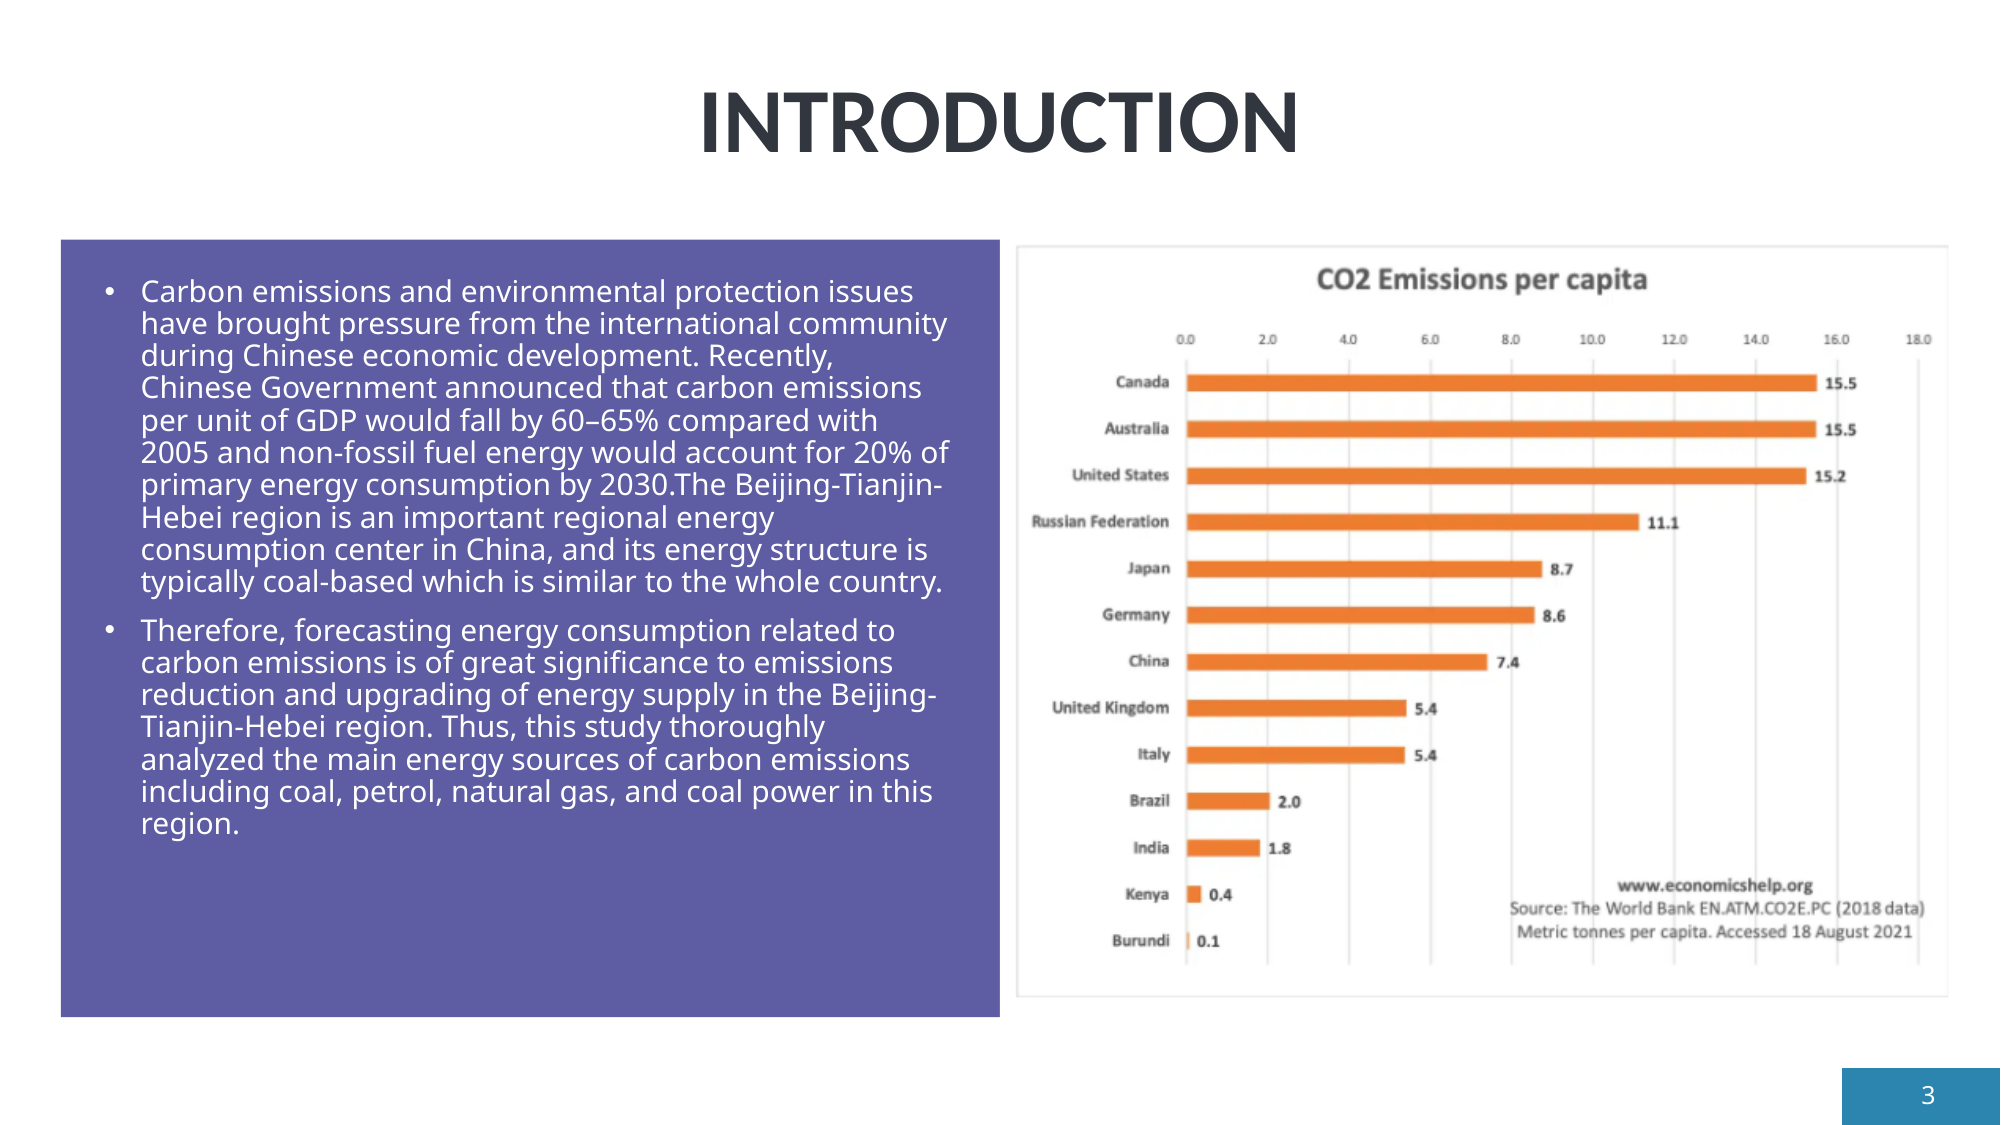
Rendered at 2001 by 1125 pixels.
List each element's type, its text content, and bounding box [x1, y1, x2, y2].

title INTRODUCTION [204, 42, 1796, 203]
list Carbon emissions and environmental protection issues have brought pressure from the international community during Chinese economic development. Recently, Chinese Government announced that carbon emissions per unit of GDP would fall by 60–65% compared with 2005 and non-fossil fuel energy would account for 20% of primary energy consumption by 2030.The Beijing-Tianjin-Hebei region is an important regional energy consumption center in China, and its energy structure is typically coal-based which is similar to the whole country. Therefore, forecasting energy consumption related to carbon emissions is of great significance to emissions reduction and upgrading of energy supply in the Beijing-Tianjin-Hebei region. Thus, this study thoroughly analyzed the main energy sources of carbon emissions including coal, petrol, natural gas, and coal power in this region. [89, 268, 967, 988]
slide_number 3 [1889, 1079, 1951, 1114]
picture [999, 239, 1951, 1018]
